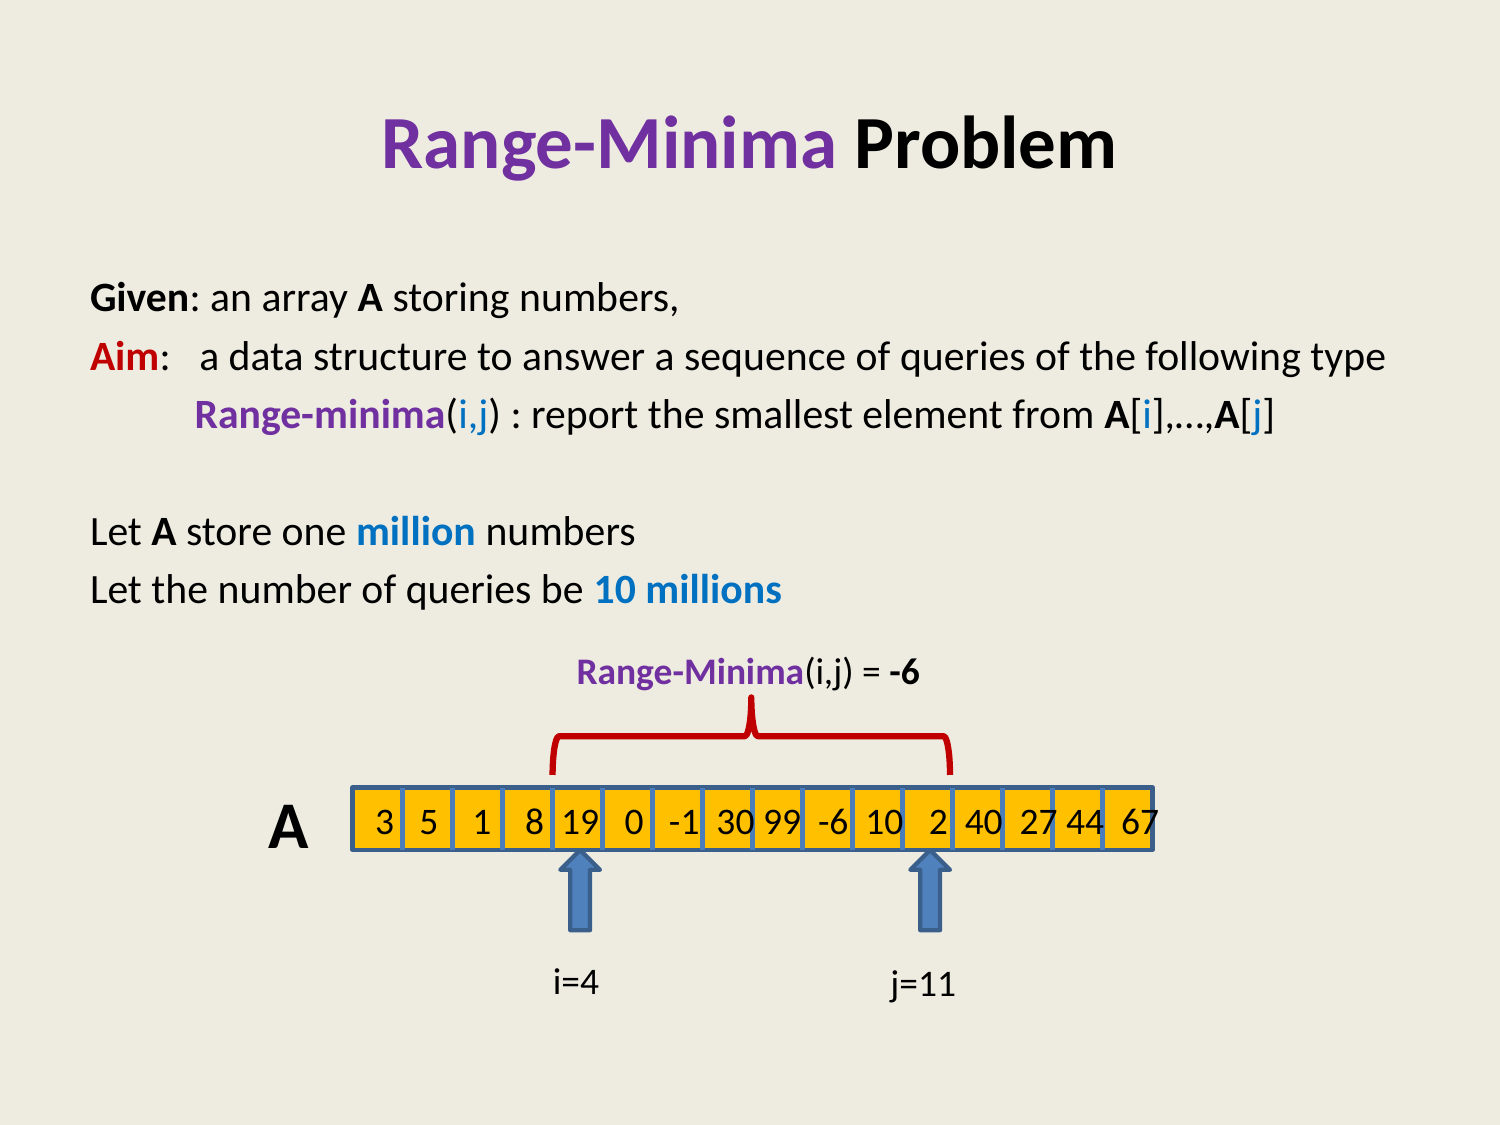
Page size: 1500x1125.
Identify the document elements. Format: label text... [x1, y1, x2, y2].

title Range-Minima Problem [75, 45, 1425, 233]
text_box Range-Minima(i,j) = -6 [561, 639, 935, 700]
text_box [874, 880, 972, 1013]
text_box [253, 774, 1186, 872]
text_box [537, 880, 615, 1011]
text_box [551, 700, 951, 773]
